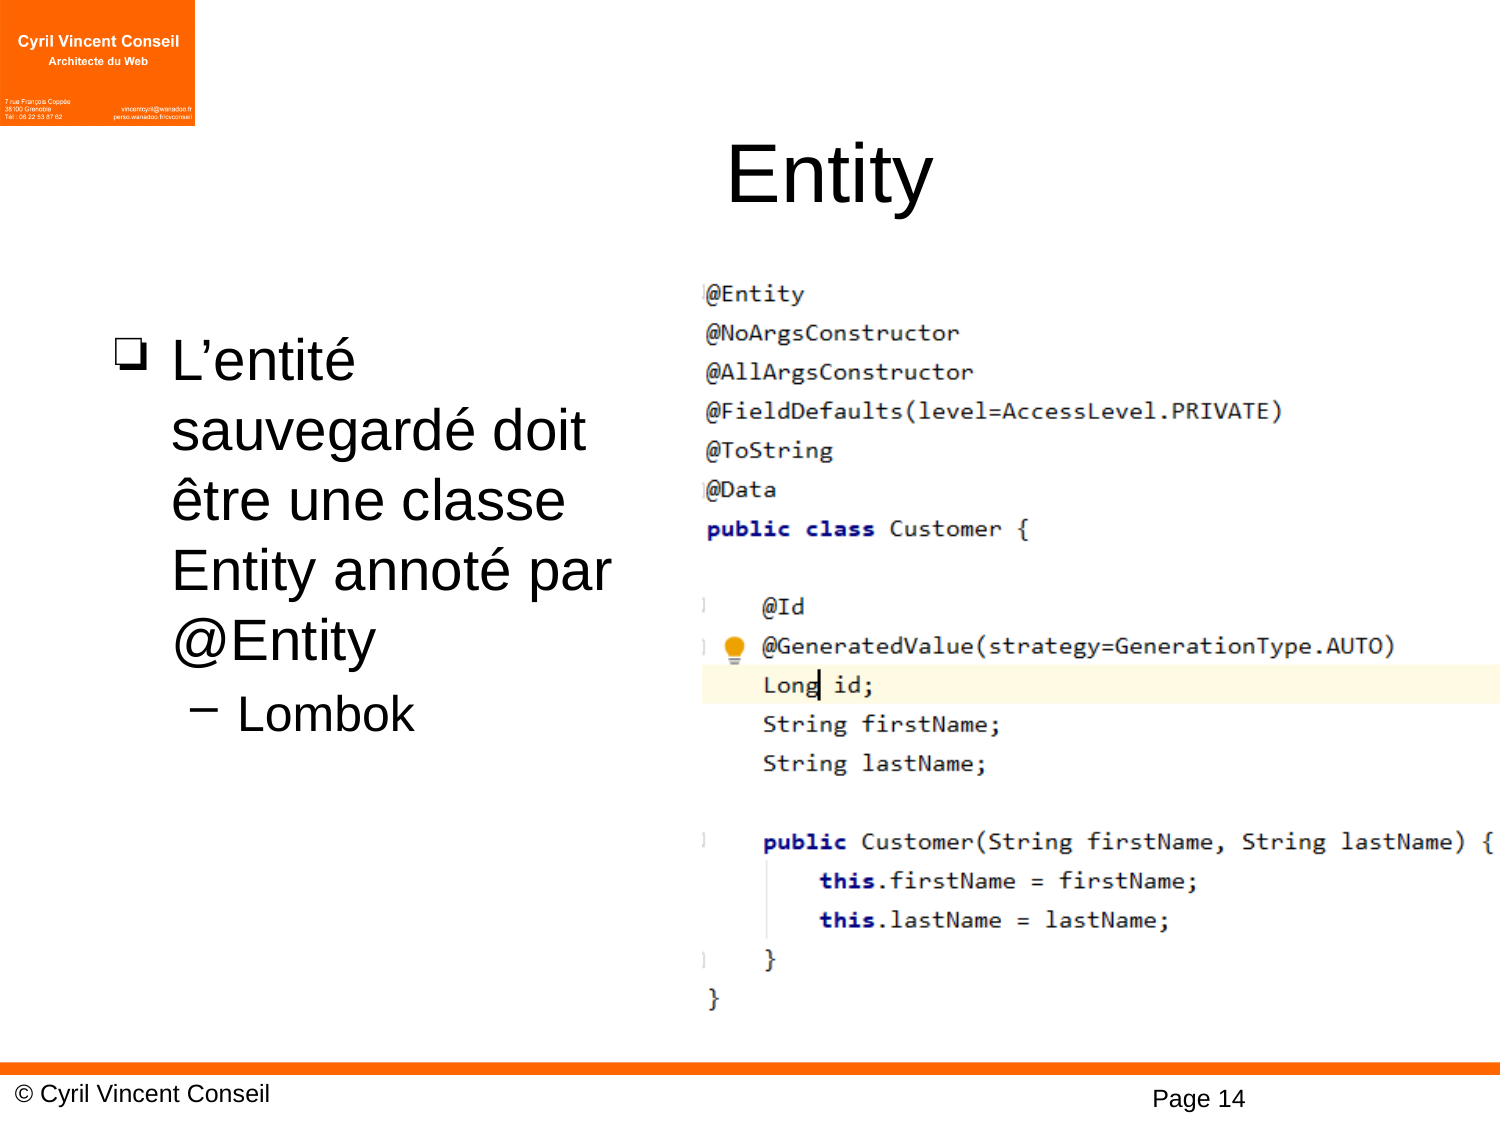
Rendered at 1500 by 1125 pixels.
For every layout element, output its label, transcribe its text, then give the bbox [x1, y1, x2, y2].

picture [0, 0, 195, 126]
title Entity [192, 75, 1468, 263]
list L’entité sauvegardé doit être une classe Entity annoté par @Entity Lombok [100, 314, 668, 990]
picture [702, 275, 1500, 1028]
